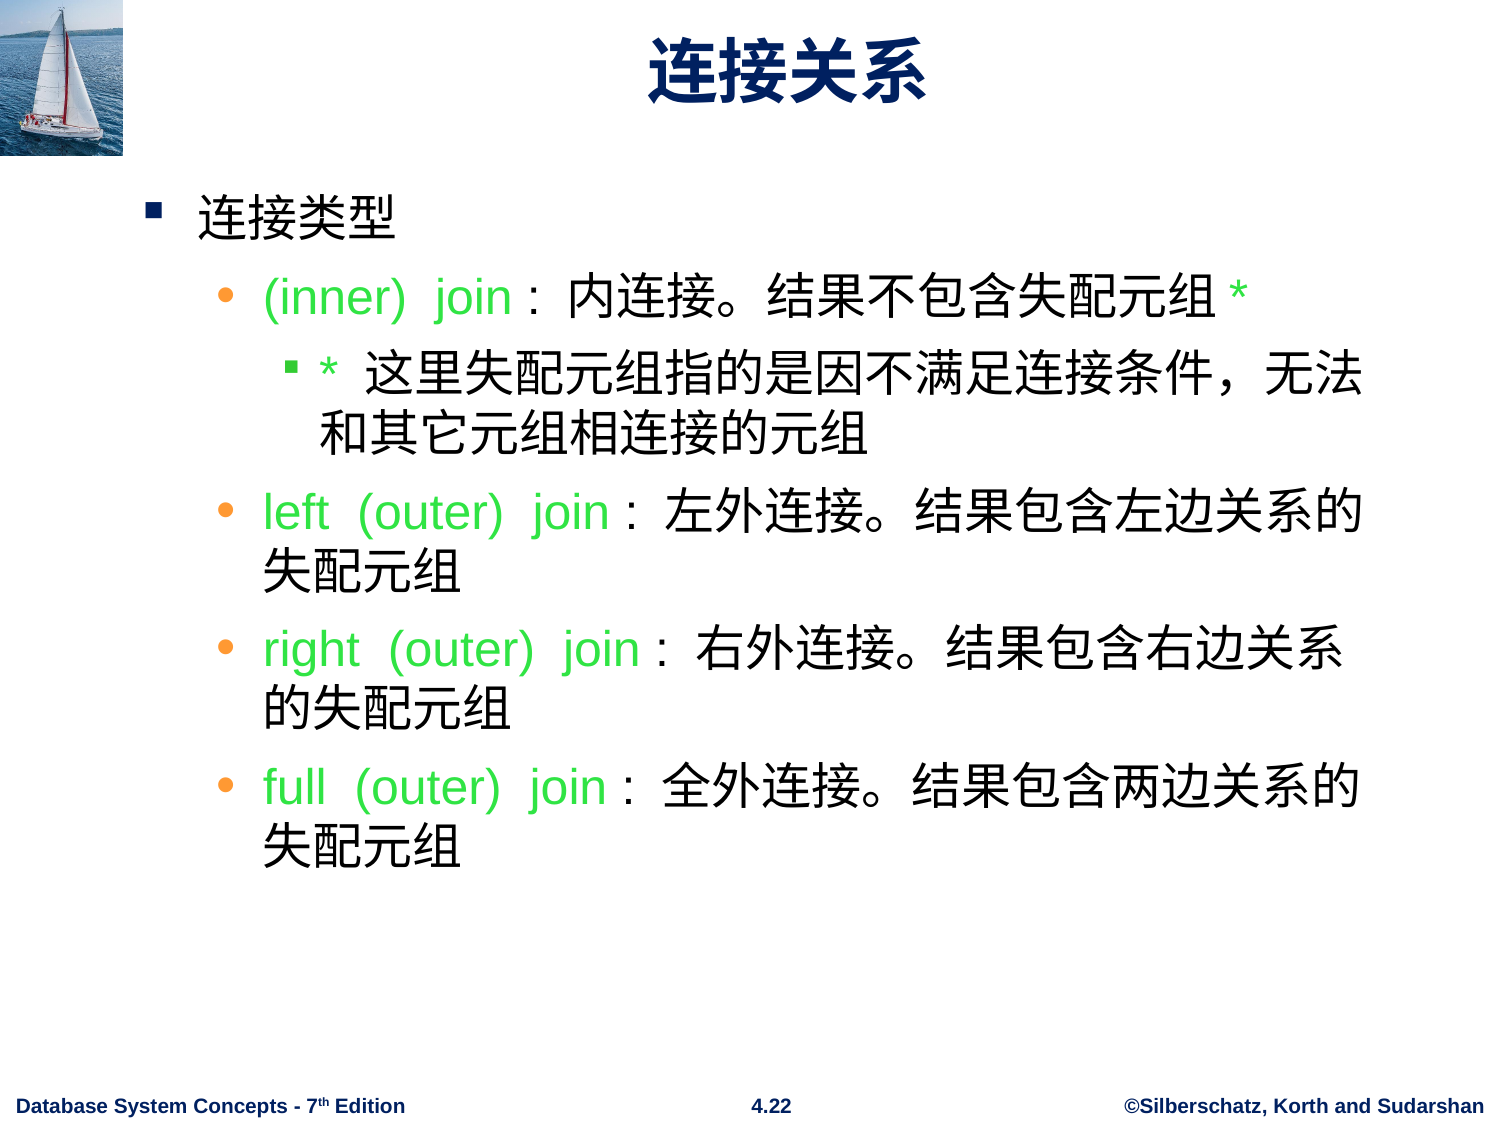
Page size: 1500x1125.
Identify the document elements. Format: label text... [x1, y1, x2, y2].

picture [0, 0, 123, 156]
list 连接类型 (inner) join : 内连接。结果不包含失配元组* * 这里失配元组指的是因不满足连接条件，无法和其它元组相连接的元组 left (outer) join : 左外连接。结果包含左边关系的失配元组 right (outer) join : 右外连接。结果包含右边关系的失配元组 full (outer) join : 全外连接。结果包含两边关系的失配元组 [126, 179, 1391, 984]
title 连接关系 [125, 18, 1452, 120]
